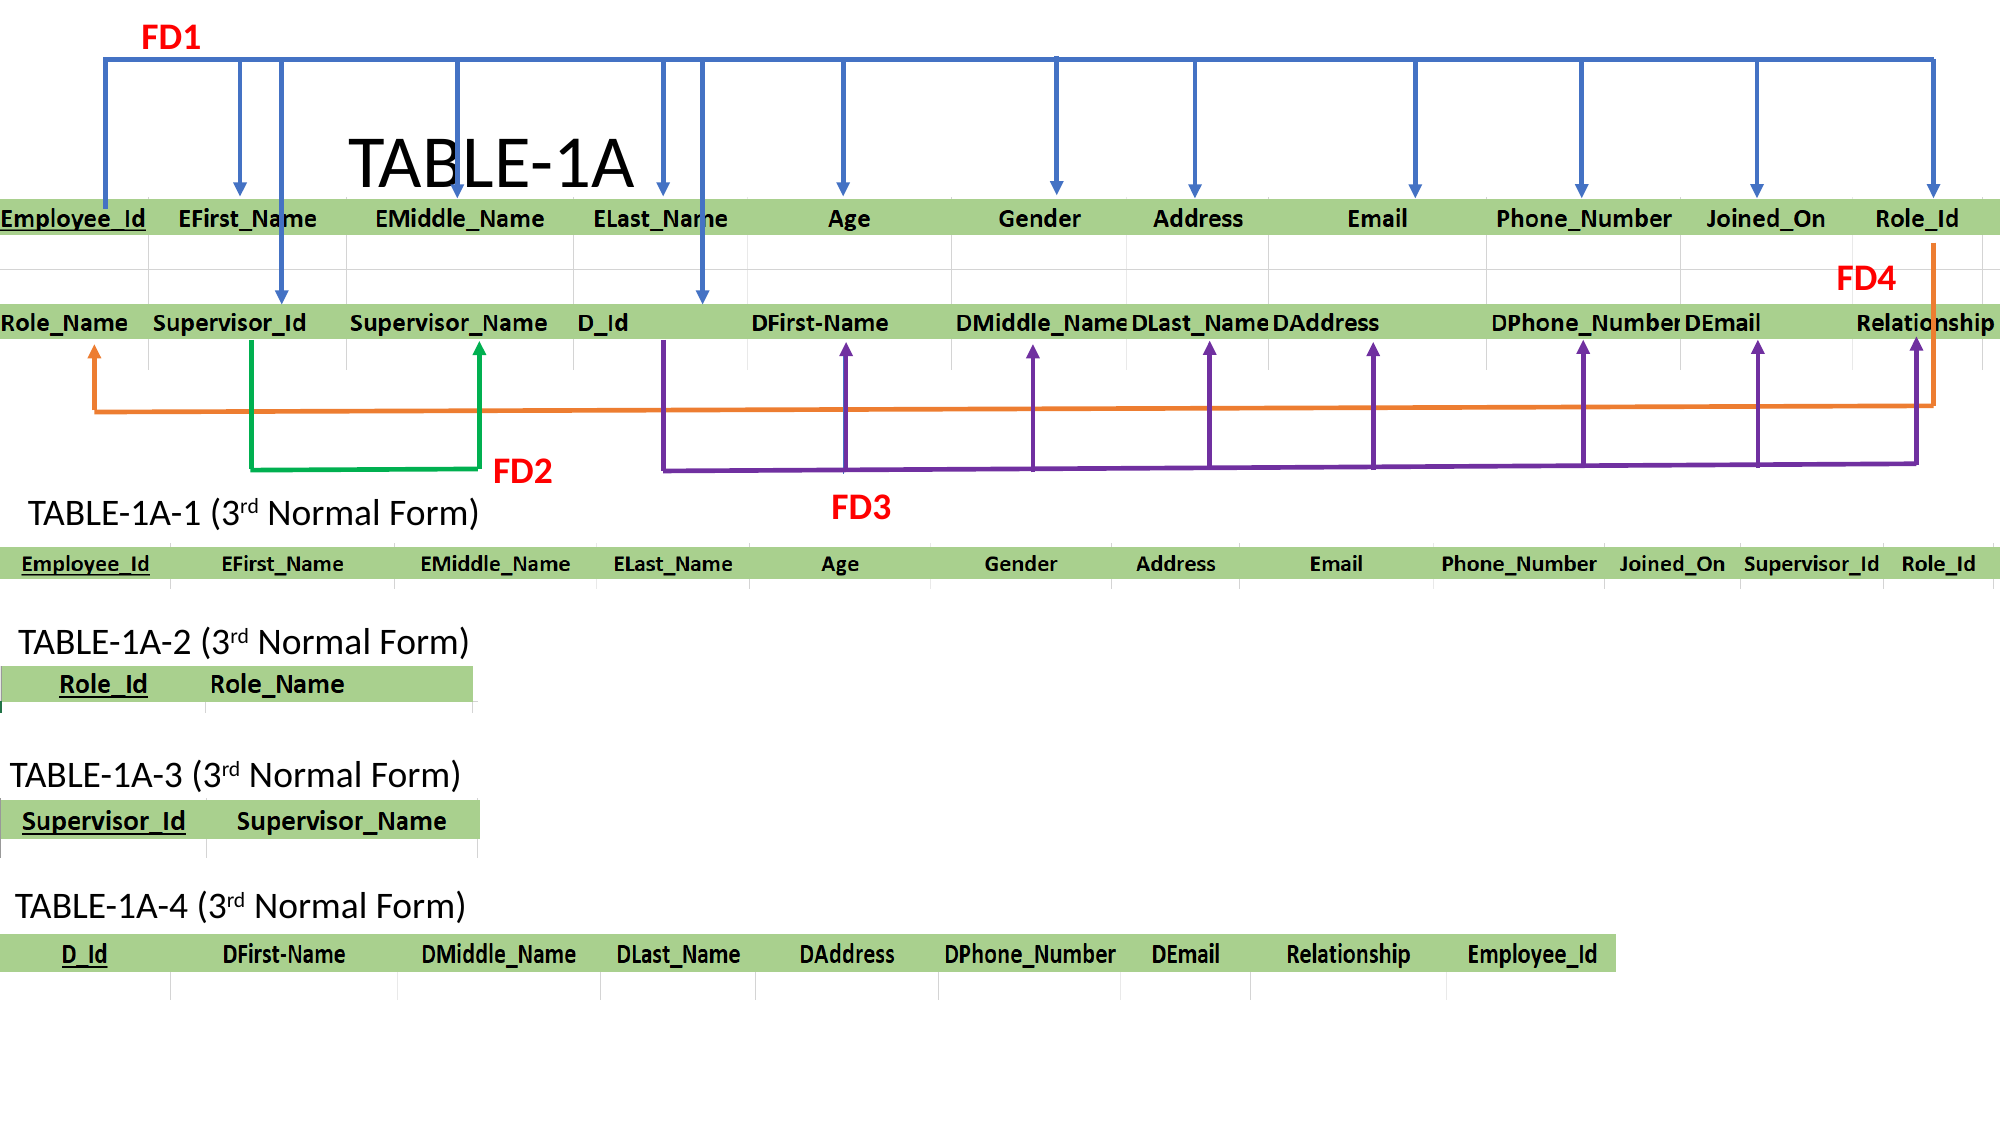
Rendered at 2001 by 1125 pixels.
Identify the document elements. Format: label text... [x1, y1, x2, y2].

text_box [1374, 463, 1917, 471]
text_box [480, 405, 663, 413]
text_box TABLE-1A-1 (3rd Normal Form) [13, 480, 517, 540]
text_box FD2 [478, 438, 590, 499]
text_box TABLE-1A [459, 104, 650, 197]
picture [0, 934, 1616, 1000]
text_box TABLE-1A [333, 104, 456, 197]
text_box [664, 405, 843, 413]
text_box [252, 405, 479, 413]
picture [0, 543, 2000, 589]
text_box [1210, 405, 1373, 413]
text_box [1917, 405, 1934, 413]
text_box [1584, 405, 1757, 413]
text_box TABLE-1A-2 (3rd Normal Form) [3, 610, 501, 670]
picture [0, 197, 2000, 370]
text_box FD3 [816, 474, 929, 535]
text_box FD1 [126, 60, 239, 65]
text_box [1033, 405, 1209, 413]
text_box TABLE-1A-4 (3rd Normal Form) [0, 873, 497, 934]
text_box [663, 463, 846, 471]
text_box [847, 463, 1032, 471]
text_box FD1 [126, 4, 239, 59]
picture [0, 666, 478, 713]
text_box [1374, 405, 1583, 413]
text_box TABLE-1A-3 (3rd Normal Form) [0, 742, 492, 803]
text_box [94, 405, 251, 413]
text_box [1758, 405, 1916, 413]
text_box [1033, 463, 1373, 471]
picture [0, 798, 480, 858]
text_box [847, 405, 1032, 413]
